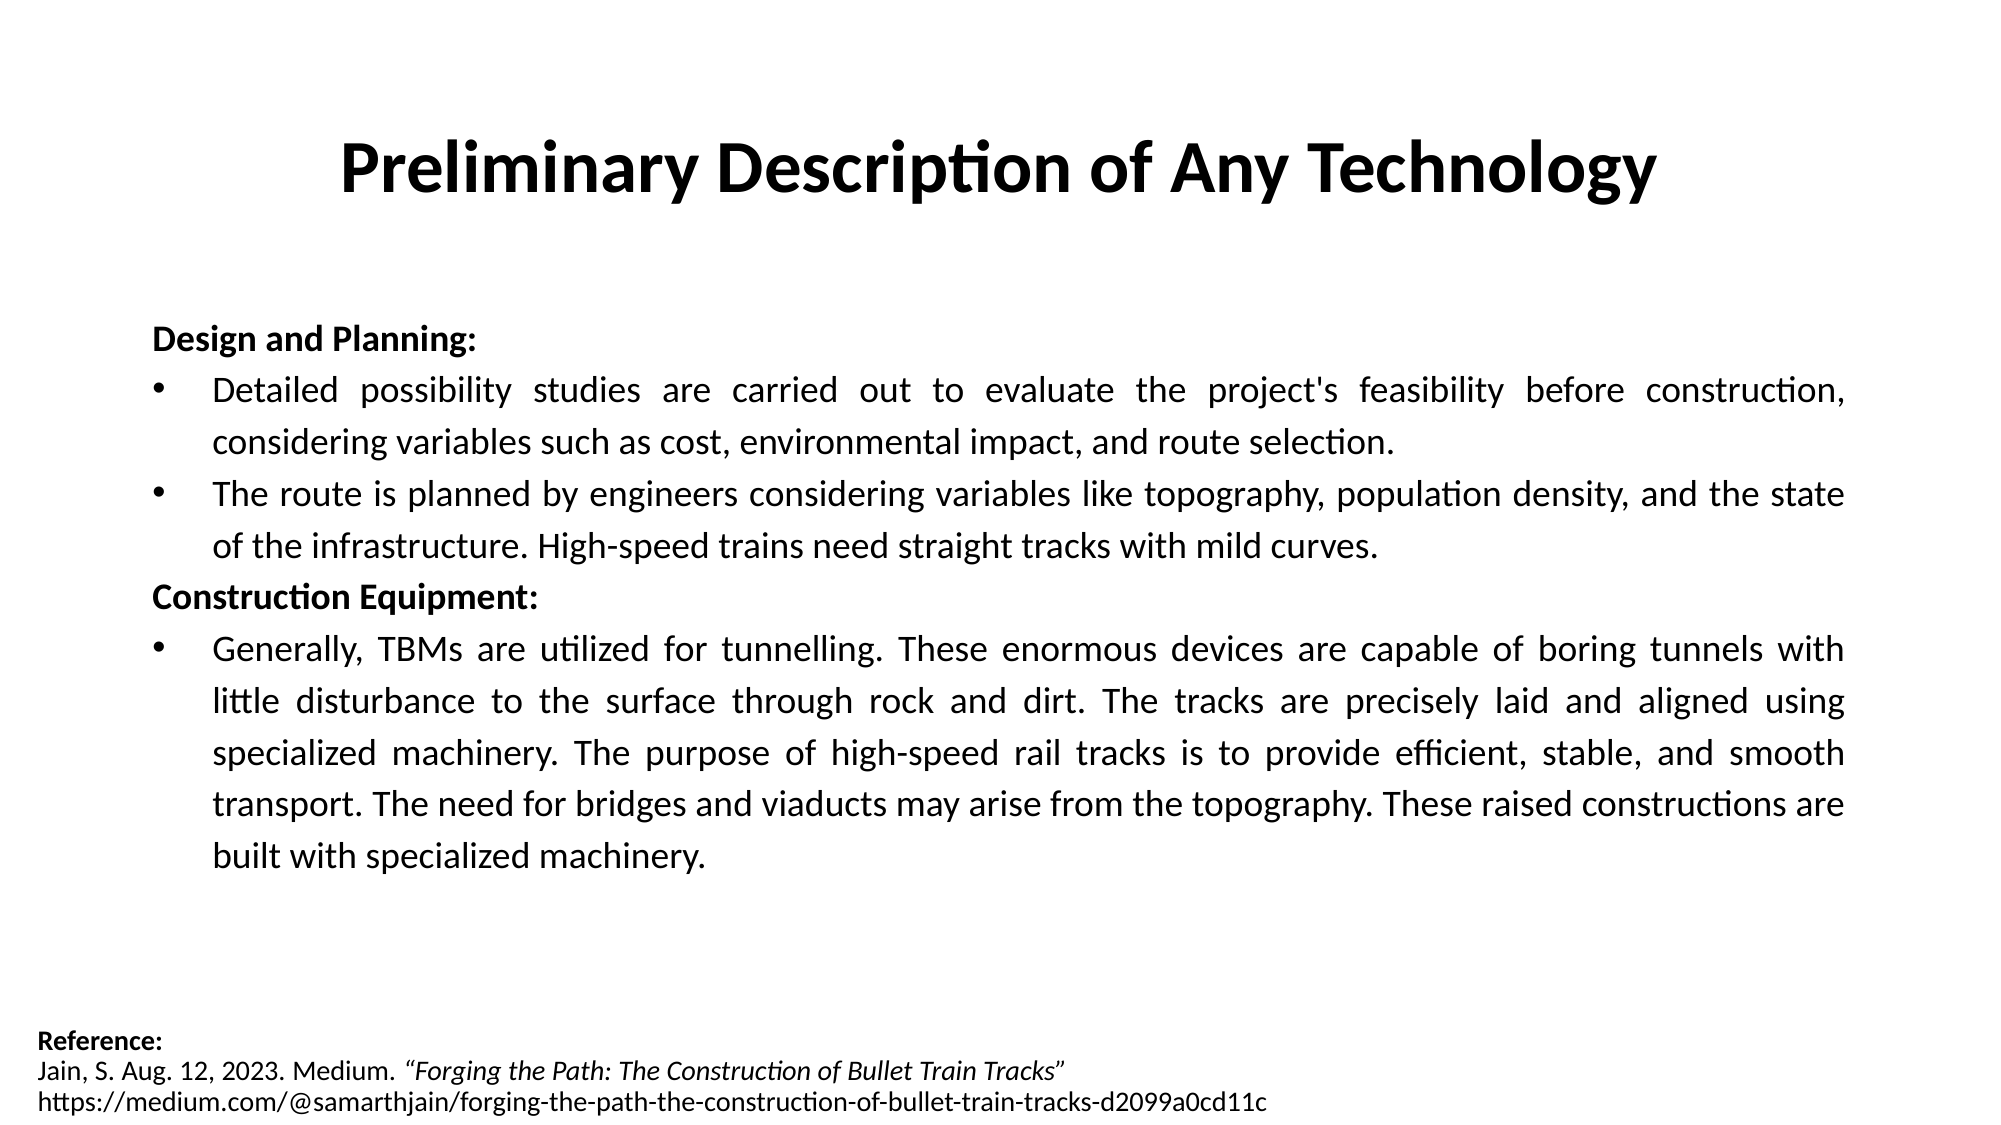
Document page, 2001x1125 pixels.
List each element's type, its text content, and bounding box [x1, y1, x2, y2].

list Design and Planning: Detailed possibility studies are carried out to evaluate the project's feasibility before construction, considering variables such as cost, environmental impact, and route selection. The route is planned by engineers considering variables like topography, population density, and the state of the infrastructure. High-speed trains need straight tracks with mild curves. Construction Equipment: Generally, TBMs are utilized for tunnelling. These enormous devices are capable of boring tunnels with little disturbance to the surface through rock and dirt. The tracks are precisely laid and aligned using specialized machinery. The purpose of high-speed rail tracks is to provide efficient, stable, and smooth transport. The need for bridges and viaducts may arise from the topography. These raised constructions are built with specialized machinery. [137, 299, 1863, 1014]
title Preliminary Description of Any Technology [137, 59, 1863, 278]
text_box Reference: Jain, S. Aug. 12, 2023. Medium. “Forging the Path: The Construction of Bullet Train Tracks” https://medium.com/@samarthjain/forging-the-path-the-construction-of-bullet-train-tracks-d2099a0cd11c [22, 1018, 1979, 1125]
